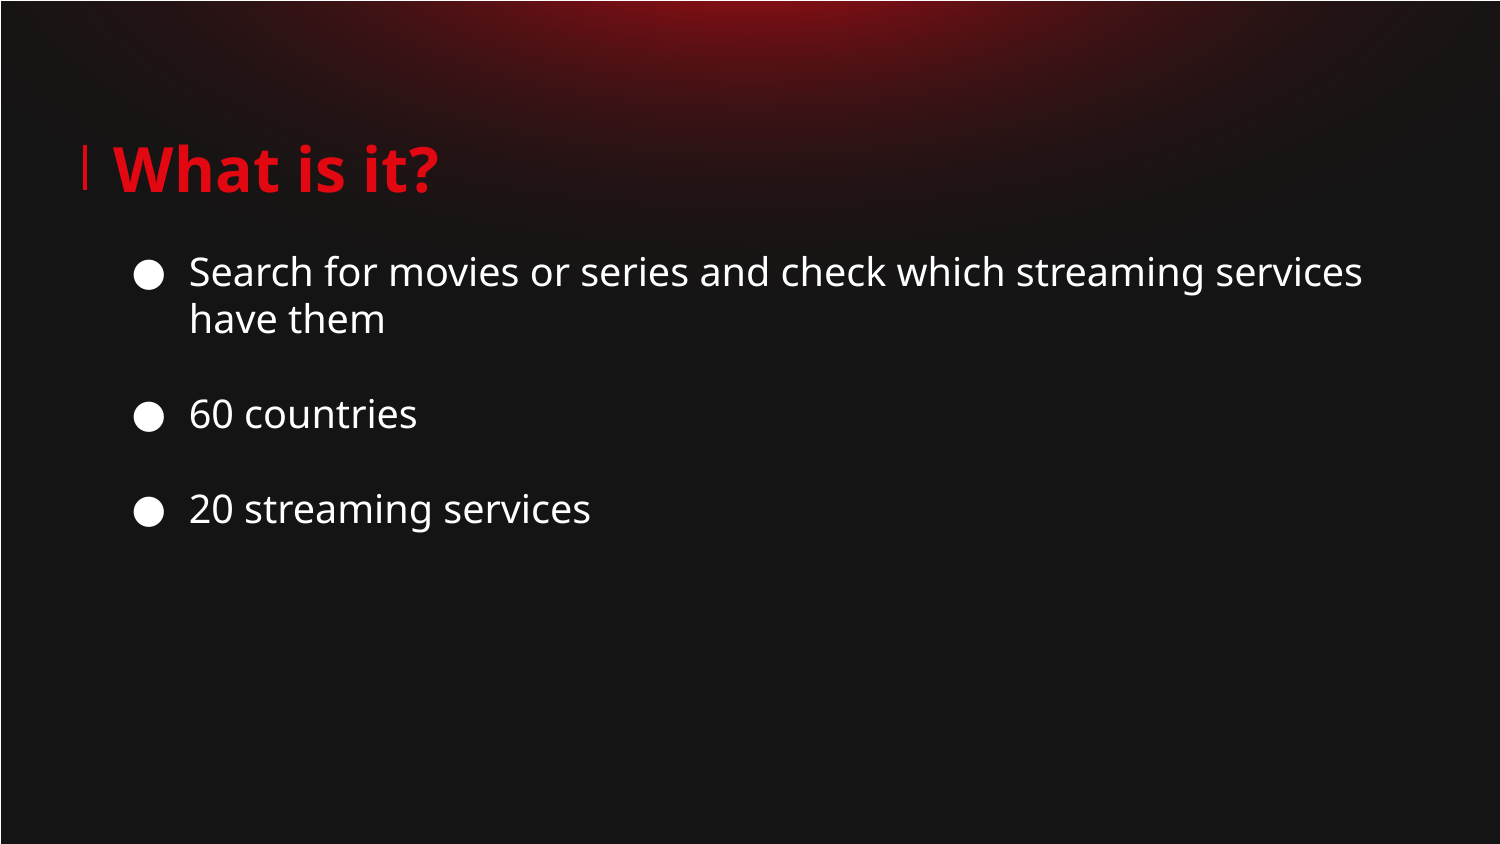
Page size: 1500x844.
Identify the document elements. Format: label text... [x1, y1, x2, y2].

picture [2, 2, 1500, 844]
list Search for movies or series and check which streaming services have them 60 countries 20 streaming services [98, 231, 1382, 761]
title What is it? [98, 120, 1086, 215]
